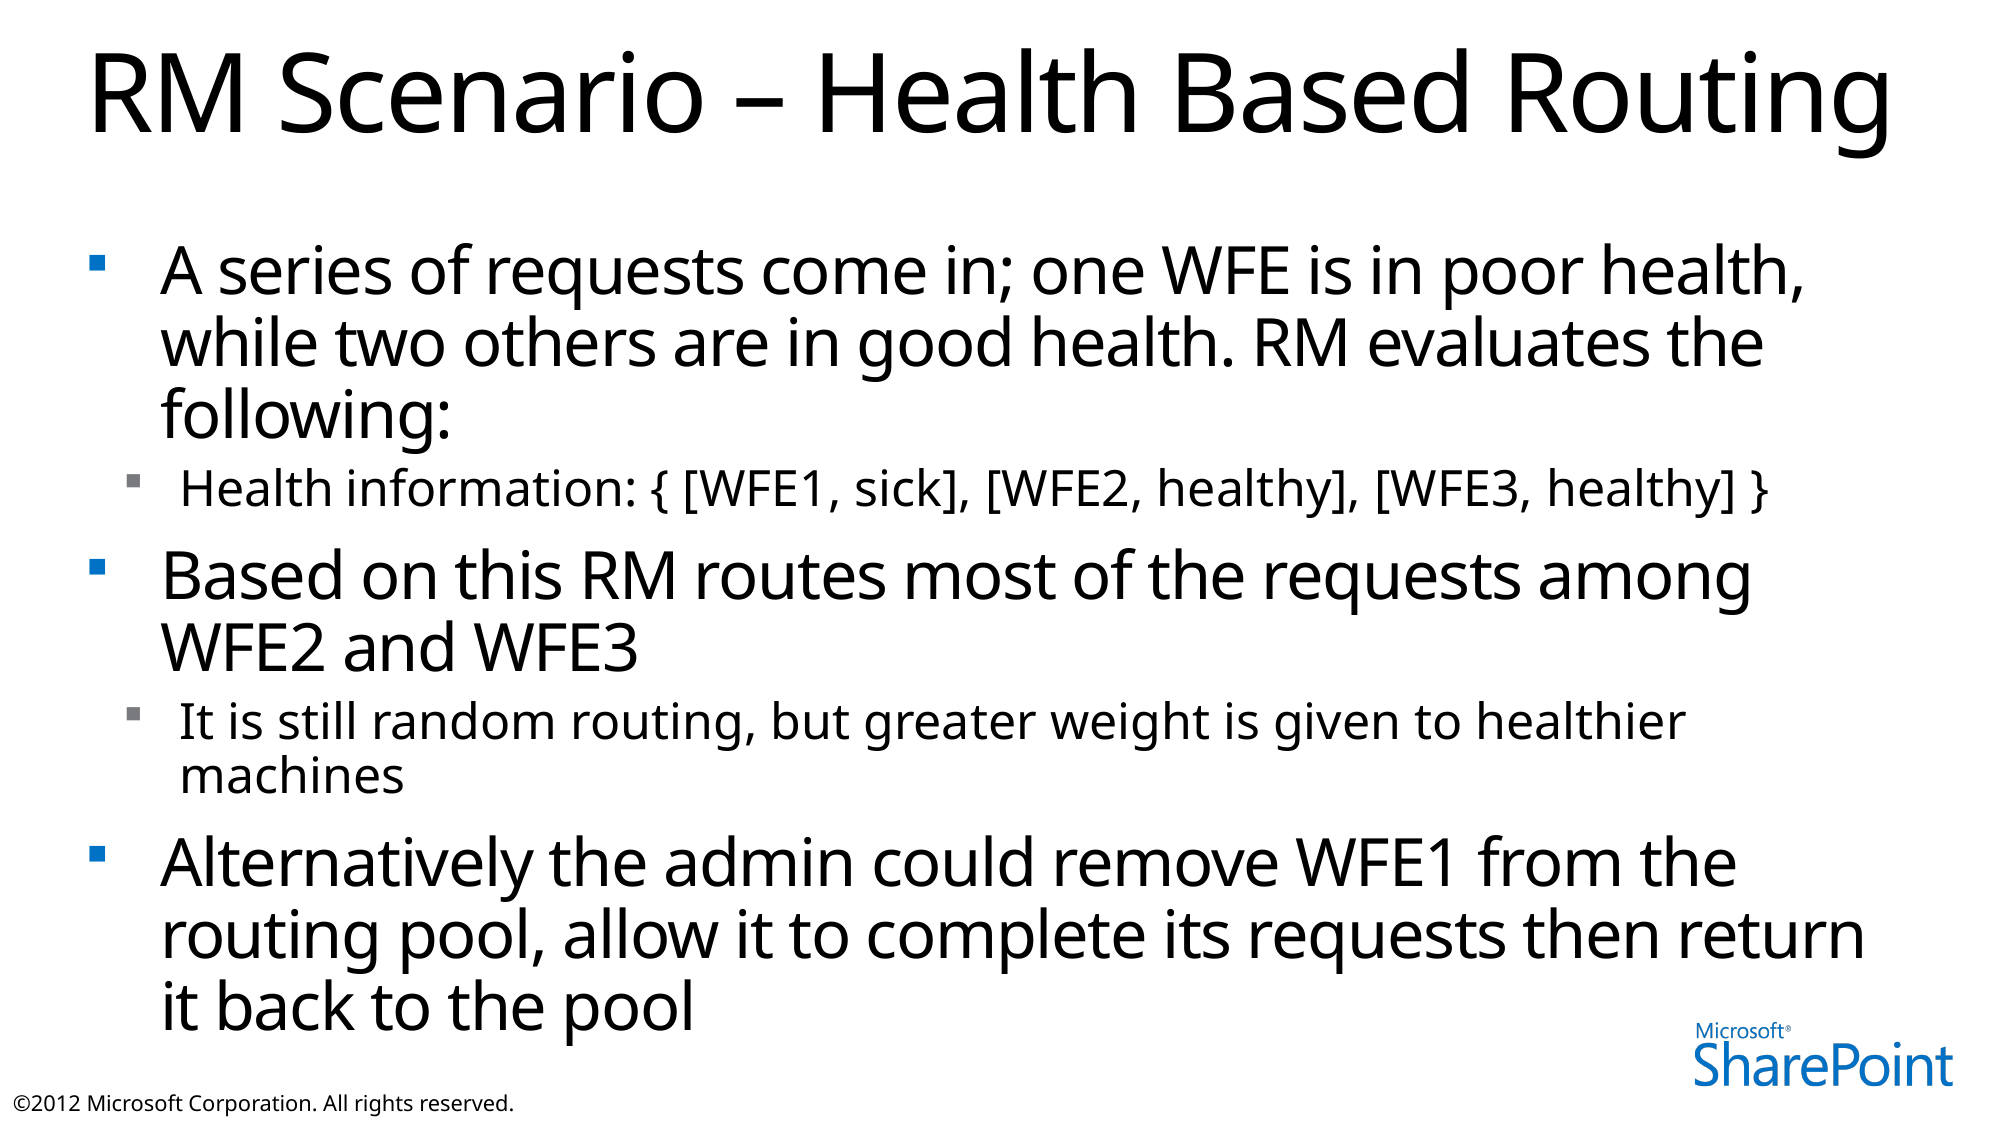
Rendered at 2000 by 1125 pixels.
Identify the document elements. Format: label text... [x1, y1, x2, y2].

picture [1690, 1007, 1953, 1098]
title RM Scenario – Health Based Routing [85, 37, 1914, 161]
list A series of requests come in; one WFE is in poor health, while two others are in good health. RM evaluates the following: Health information: { [WFE1, sick], [WFE2, healthy], [WFE3, healthy] } Based on this RM routes most of the requests among WFE2 and WFE3 It is still random routing, but greater weight is given to healthier machines Alternatively the admin could remove WFE1 from the routing pool, allow it to complete its requests then return it back to the pool [85, 237, 1914, 889]
